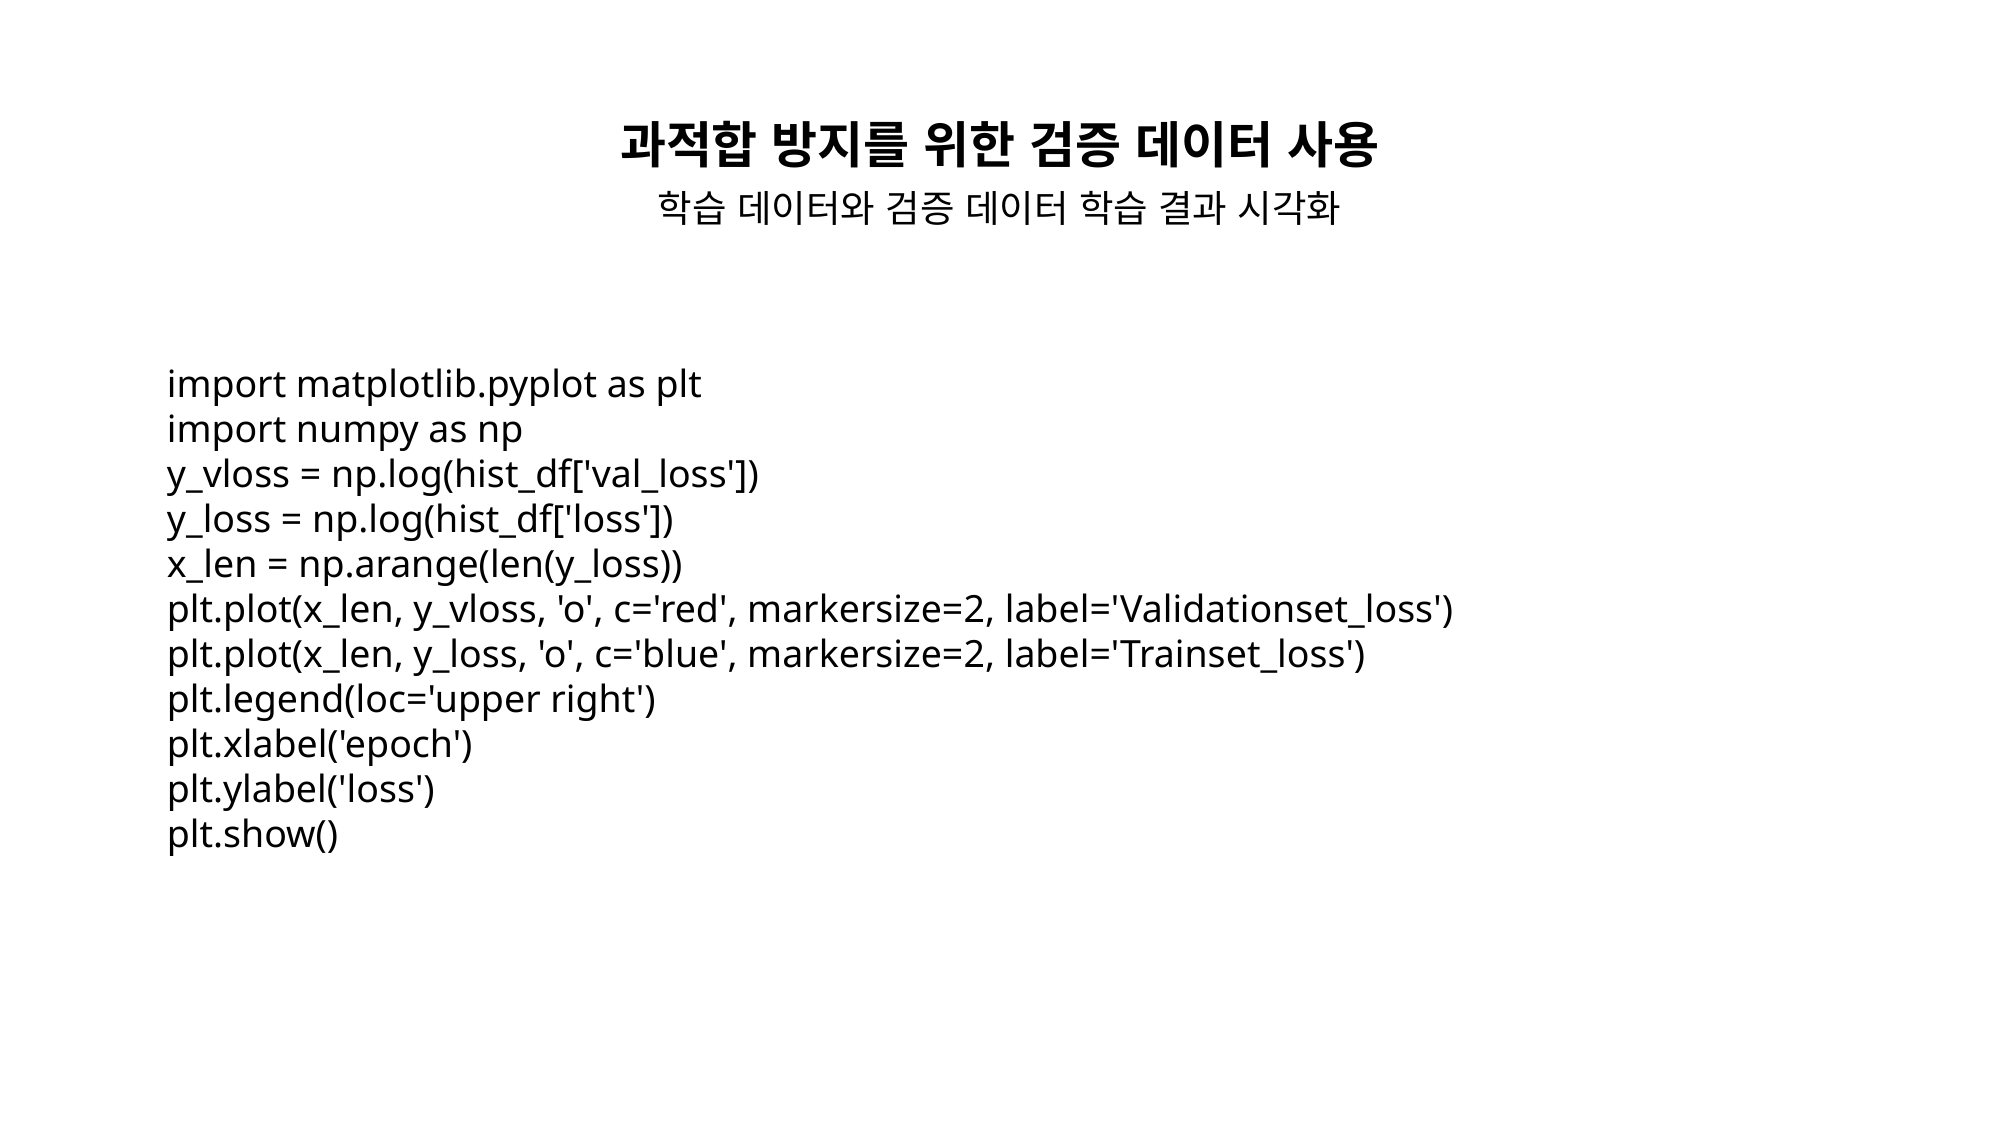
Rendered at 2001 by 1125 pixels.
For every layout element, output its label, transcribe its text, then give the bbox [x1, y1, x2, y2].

text_box 과적합 방지를 위한 검증 데이터 사용 [494, 105, 1506, 181]
text_box 학습 데이터와 검증 데이터 학습 결과 시각화 [643, 177, 1357, 238]
text_box import matplotlib.pyplot as plt import numpy as np y_vloss = np.log(hist_df['val_loss']) y_loss = np.log(hist_df['loss']) x_len = np.arange(len(y_loss)) plt.plot(x_len, y_vloss, 'o', c='red', markersize=2, label='Validationset_loss') plt.plot(x_len, y_loss, 'o', c='blue', markersize=2, label='Trainset_loss') plt.legend(loc='upper right') plt.xlabel('epoch') plt.ylabel('loss') plt.show() [152, 352, 1848, 863]
